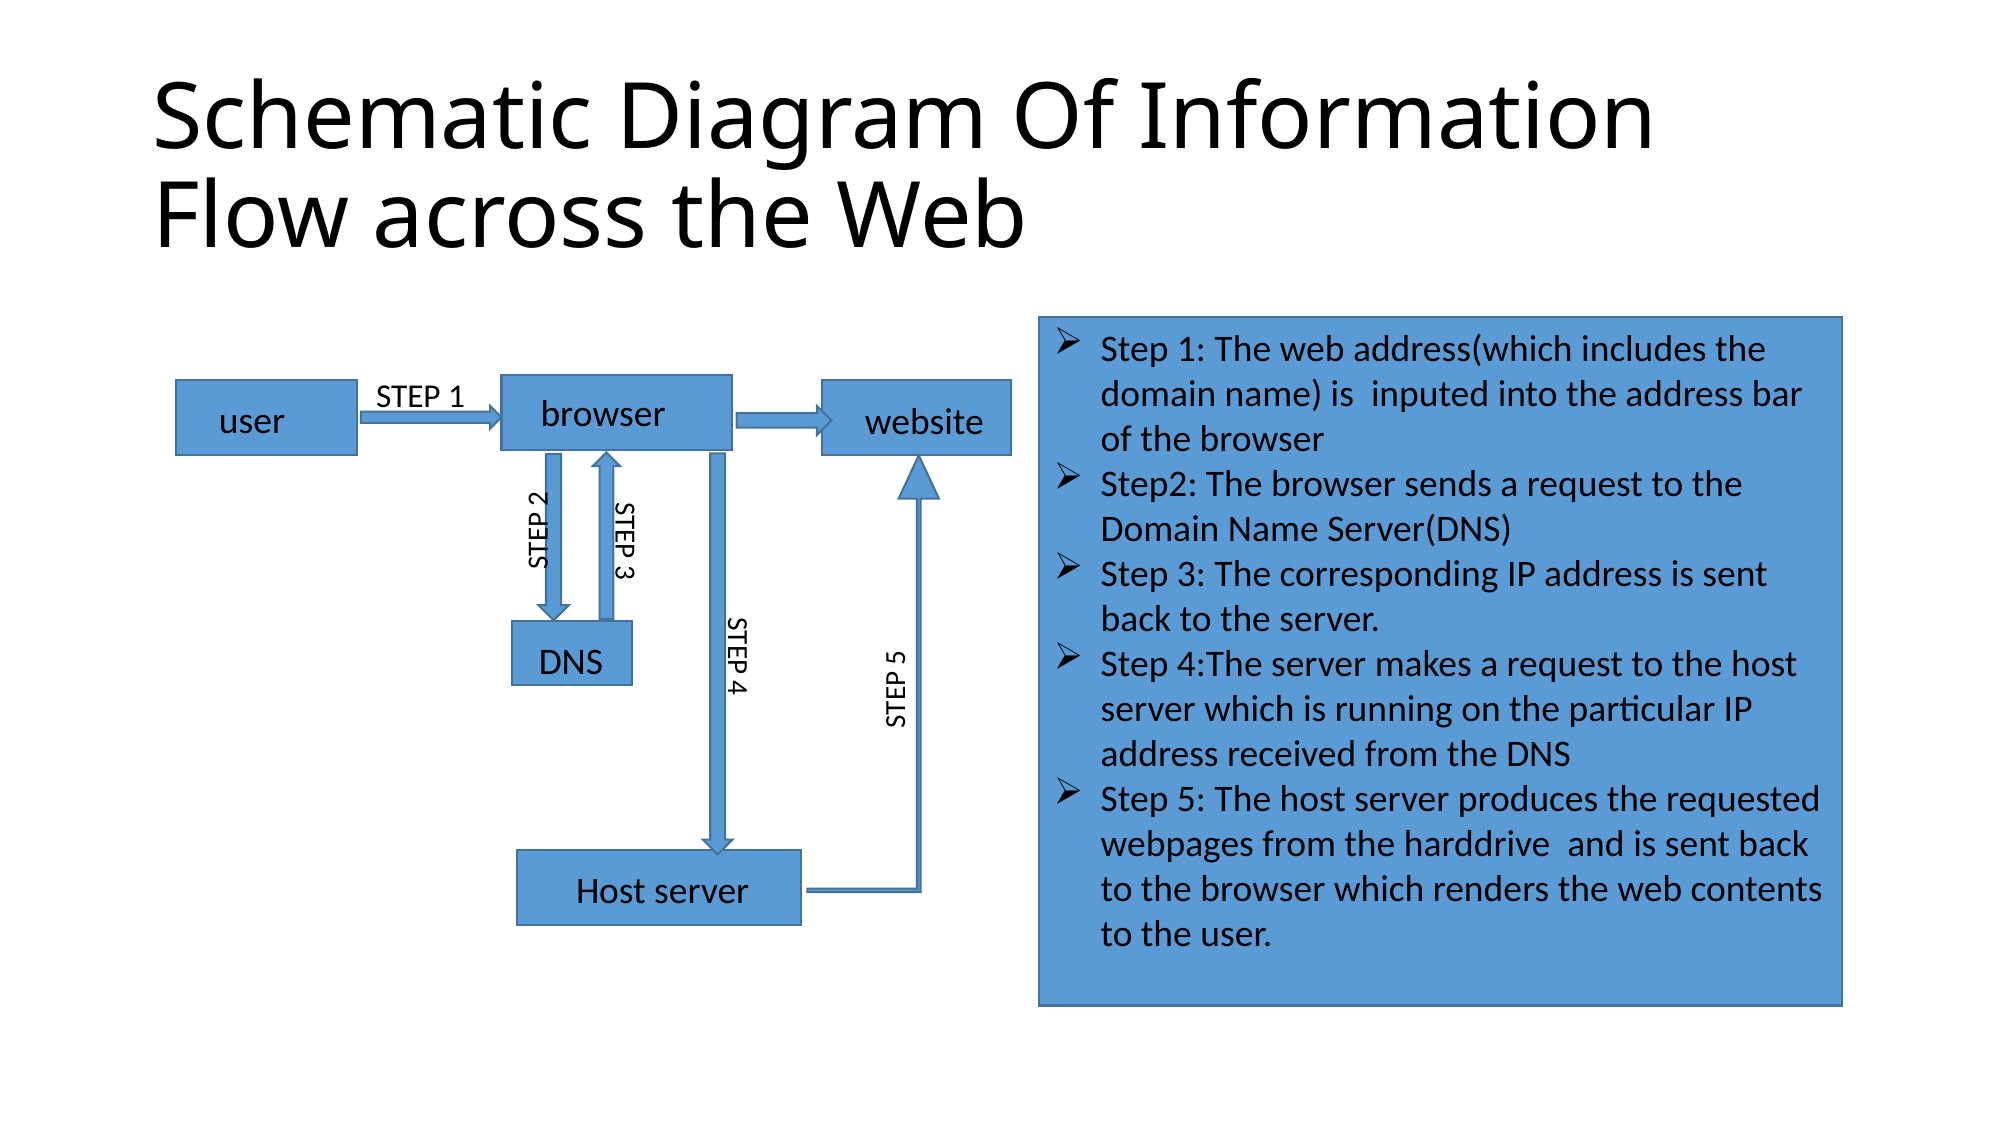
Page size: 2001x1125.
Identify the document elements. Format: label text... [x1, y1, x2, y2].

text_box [175, 366, 1039, 925]
text_box Step 1: The web address(which includes the domain name) is inputed into the address bar of the browser Step2: The browser sends a request to the Domain Name Server(DNS) Step 3: The corresponding IP address is sent back to the server. Step 4:The server makes a request to the host server which is running on the particular IP address received from the DNS Step 5: The host server produces the requested webpages from the harddrive and is sent back to the browser which renders the web contents to the user. [1038, 316, 1843, 1007]
title Schematic Diagram Of Information Flow across the Web [137, 59, 1863, 278]
